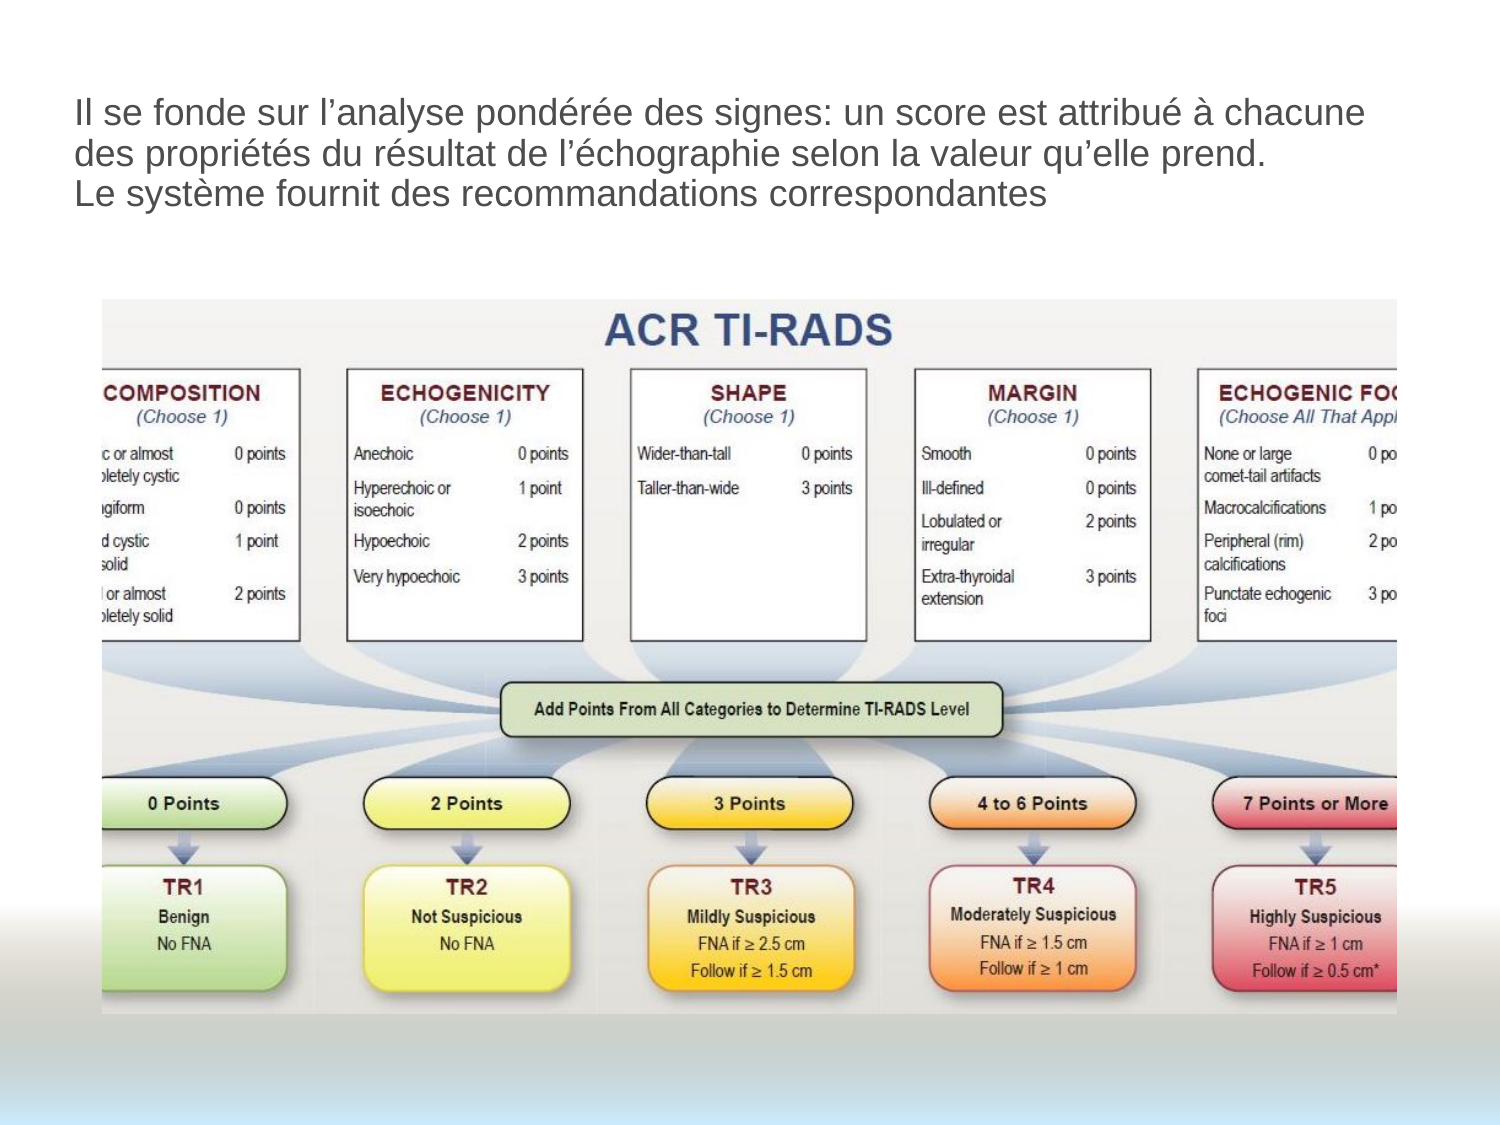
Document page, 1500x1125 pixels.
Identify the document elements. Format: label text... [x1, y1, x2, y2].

picture [101, 299, 1397, 1014]
title Il se fonde sur l’analyse pondérée des signes: un score est attribué à chacune des propriétés du résultat de l’échographie selon la valeur qu’elle prend. Le système fournit des recommandations correspondantes [17, 59, 1483, 278]
